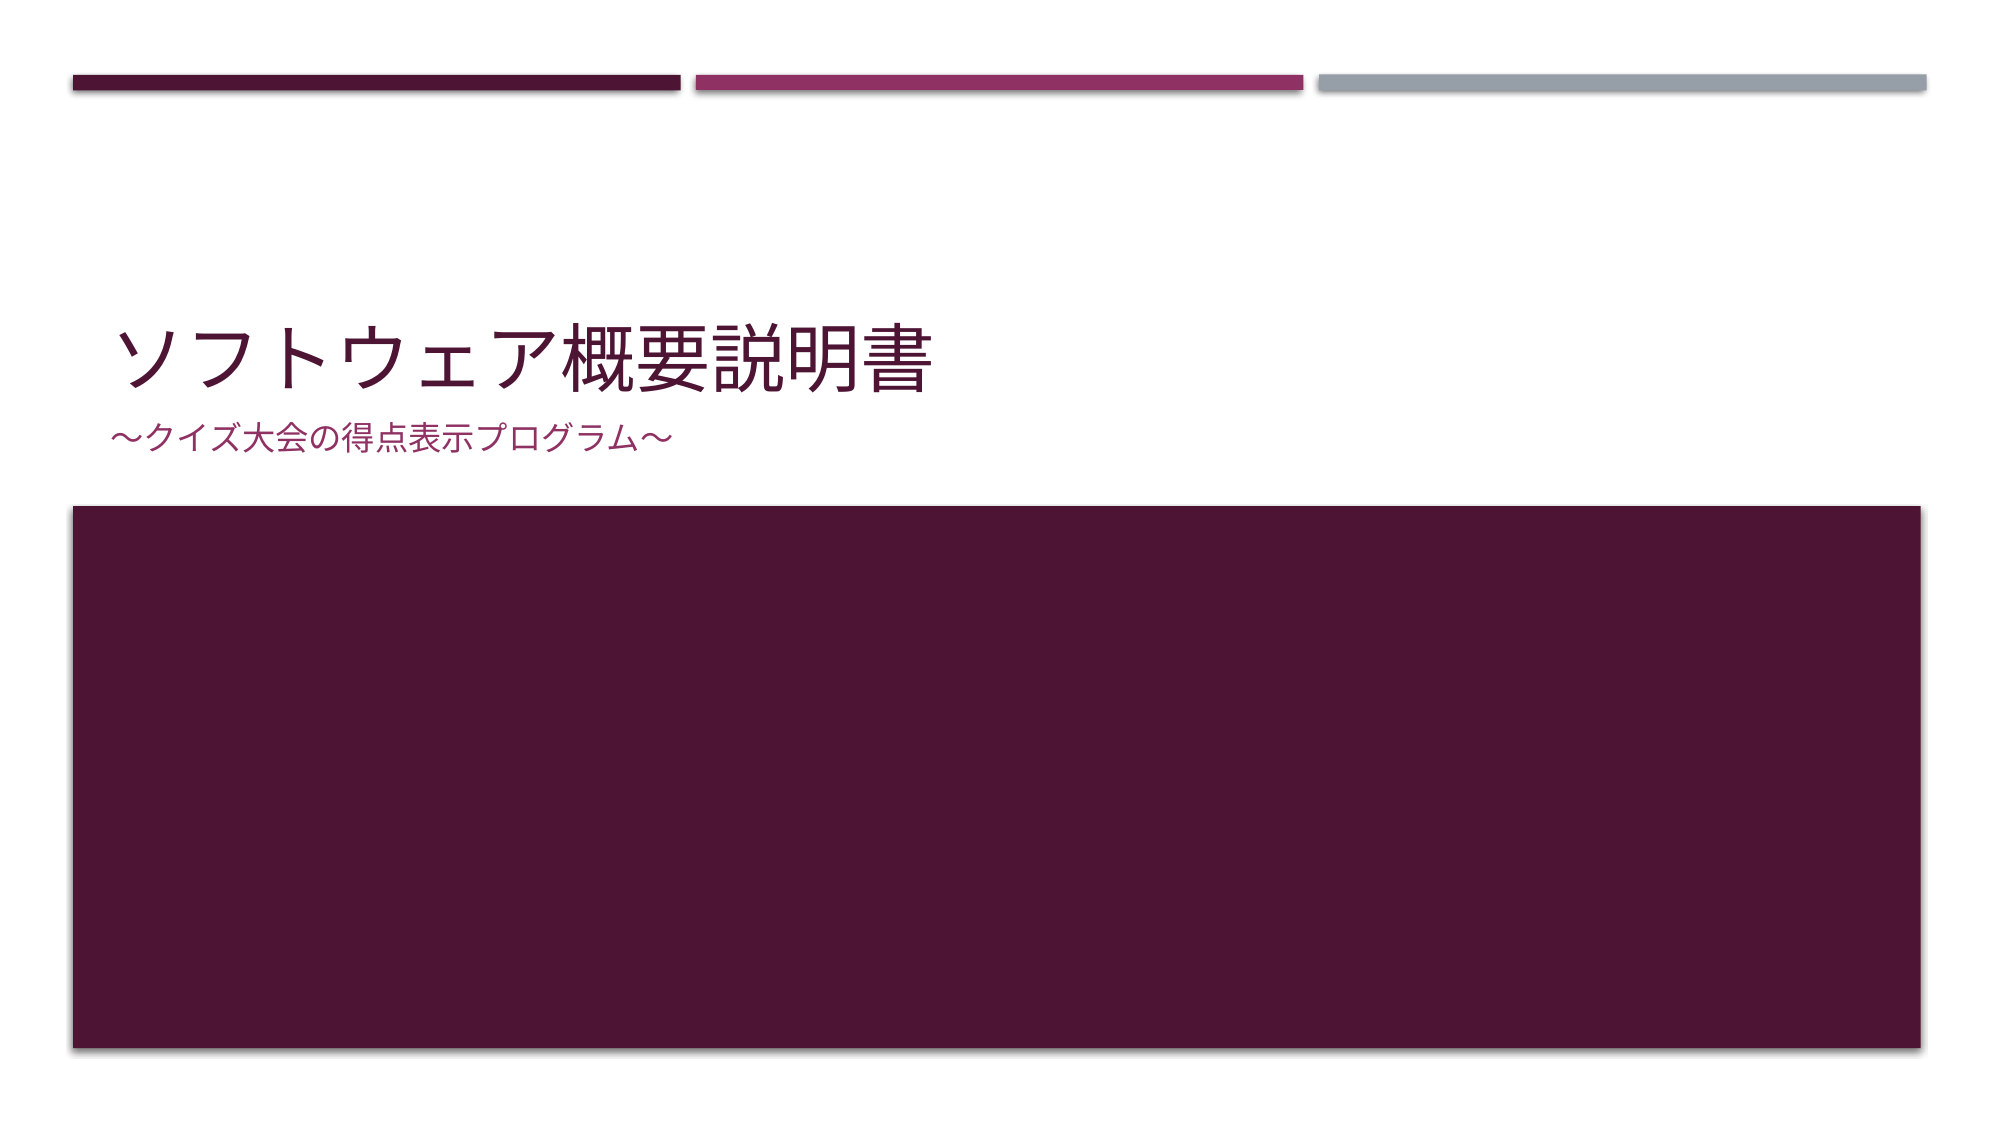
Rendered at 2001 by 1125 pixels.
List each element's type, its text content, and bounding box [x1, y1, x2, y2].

subtitle ～クイズ大会の得点表示プログラム～ [95, 409, 1899, 507]
title ソフトウェア概要説明書 [95, 167, 1899, 409]
